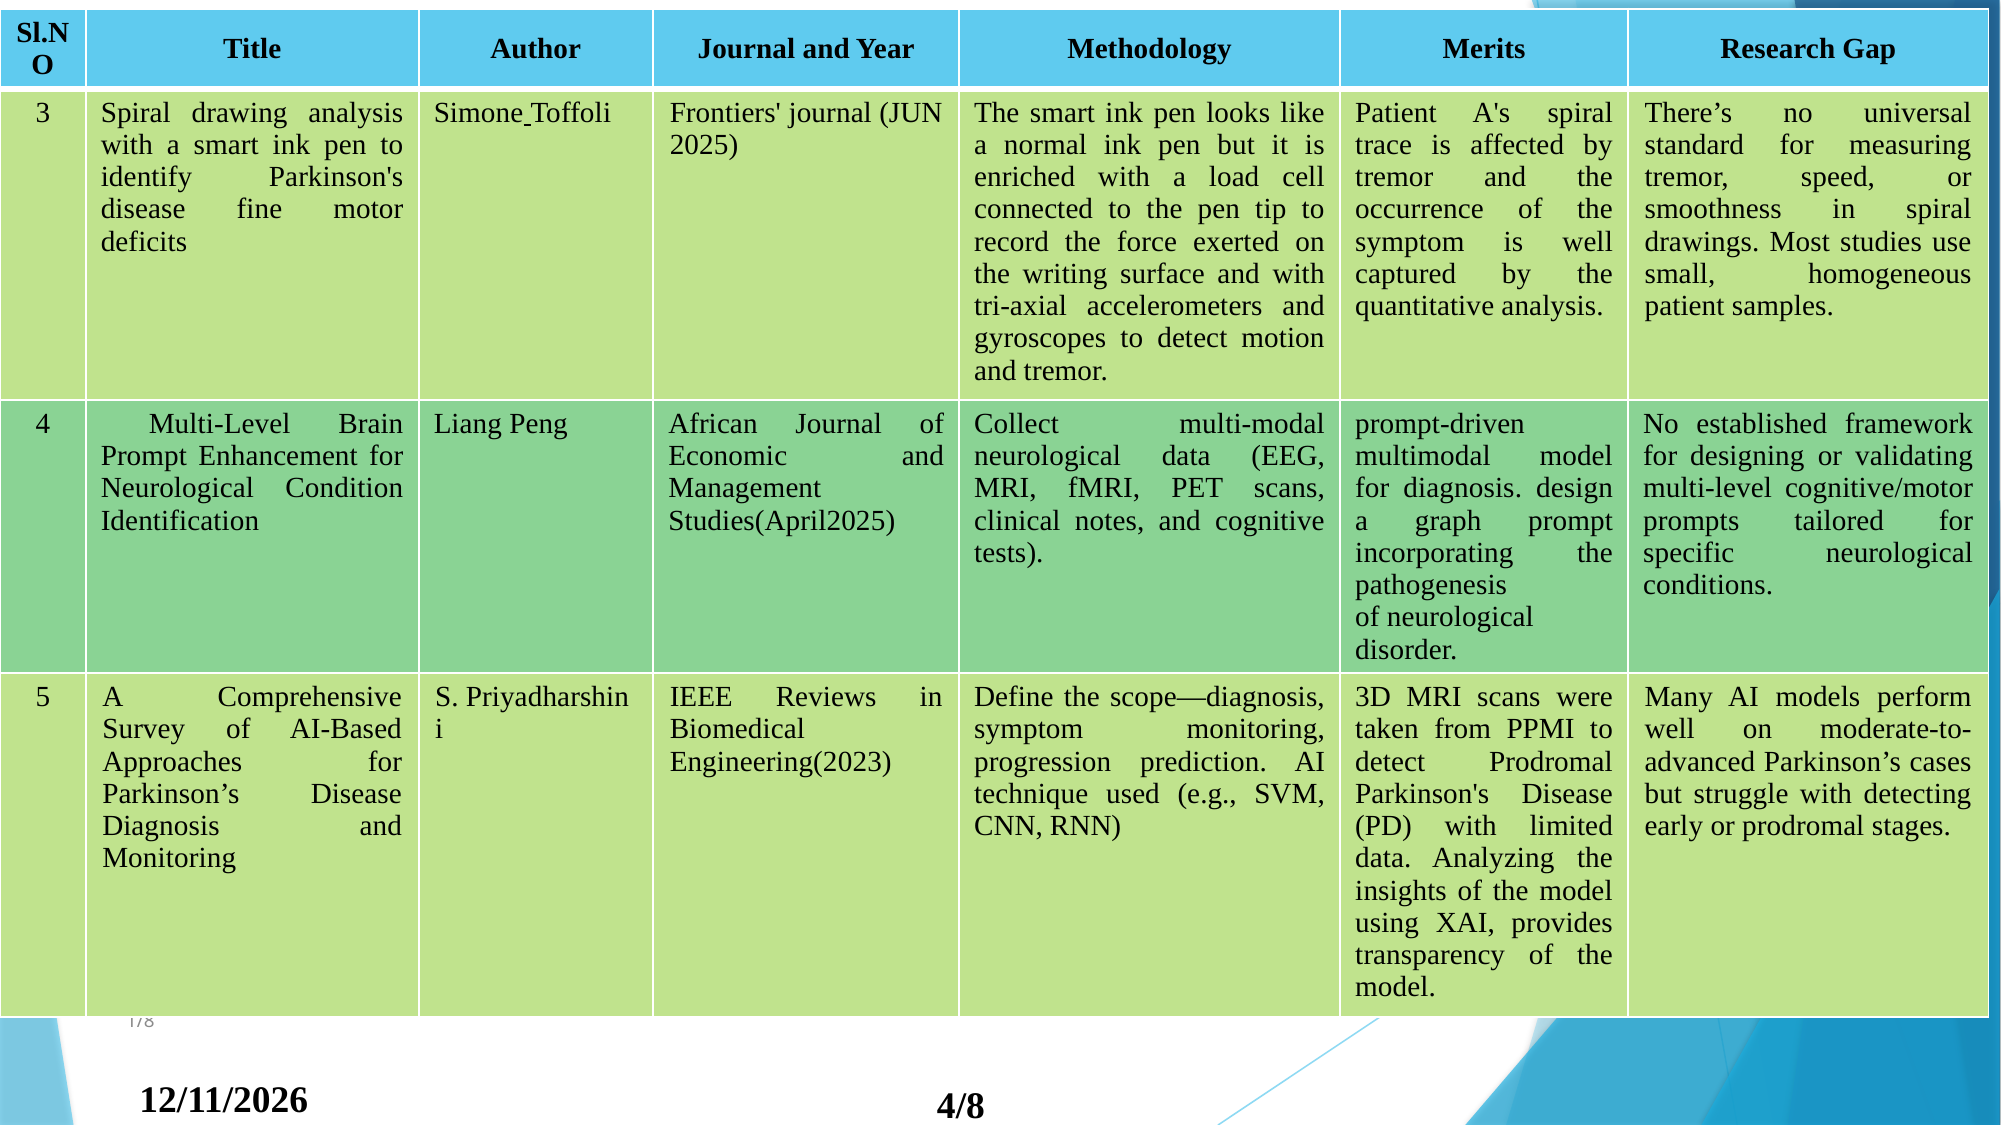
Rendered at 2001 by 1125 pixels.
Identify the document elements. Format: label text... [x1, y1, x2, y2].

table_header Merits [1341, 10, 1627, 86]
table_cell Collect multi-modal neurological data (EEG, MRI, fMRI, PET scans, clinical notes, and cognitive tests). [960, 401, 1339, 672]
table_cell Liang Peng [420, 401, 652, 672]
table_cell S. Priyadharshini [420, 674, 652, 991]
table_cell Frontiers' journal (JUN 2025) [654, 92, 958, 399]
table_header Sl.NO [1, 10, 85, 86]
table_cell The smart ink pen looks like a normal ink pen but it is enriched with a load cell connected to the pen tip to record the force exerted on the writing surface and with tri-axial accelerometers and gyroscopes to detect motion and tremor. [960, 92, 1339, 399]
table_cell No established framework for designing or validating multi-level cognitive/motor prompts tailored for specific neurological conditions. [1629, 401, 1988, 672]
table_cell Patient A's spiral trace is affected by tremor and the occurrence of the symptom is well captured by the quantitative analysis. [1341, 92, 1627, 399]
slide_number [73, 1079, 324, 1117]
table_cell 4 [1, 401, 85, 672]
table_cell Define the scope—diagnosis, symptom monitoring, progression prediction. AI technique used (e.g., SVM, CNN, RNN) [960, 674, 1339, 1016]
table_cell Simone Toffoli [420, 92, 652, 399]
table_header Author [420, 10, 652, 86]
table_header Methodology [960, 10, 1339, 86]
table_header Title [87, 10, 418, 86]
table_cell There’s no universal standard for measuring tremor, speed, or smoothness in spiral drawings. Most studies use small, homogeneous patient samples. [1629, 92, 1988, 399]
table_cell IEEE Reviews in Biomedical Engineering(2023) [654, 674, 958, 991]
table_cell Spiral drawing analysis with a smart ink pen to identify Parkinson's disease fine motor deficits [87, 92, 418, 399]
table_cell prompt-driven multimodal model for diagnosis. design a graph prompt incorporating the pathogenesis of neurological disorder. [1341, 401, 1627, 672]
table_cell Multi‑Level Brain Prompt Enhancement for Neurological Condition Identification [87, 401, 418, 672]
table_cell 3 [1, 92, 85, 399]
table_cell 3D MRI scans were taken from PPMI to detect Prodromal Parkinson's Disease (PD) with limited data. Analyzing the insights of the model using XAI, provides transparency of the model. [1341, 674, 1627, 1016]
table_header Journal and Year [654, 10, 958, 86]
table_cell A Comprehensive Survey of AI-Based Approaches for Parkinson’s Disease Diagnosis and Monitoring [87, 674, 418, 1016]
table_cell African Journal of Economic and Management Studies(April2025) [654, 401, 958, 672]
slide_number 4/8 [887, 1073, 1000, 1125]
footer 1/8 [111, 991, 1145, 1051]
table_cell 5 [1, 674, 85, 1016]
table_cell Many AI models perform well on moderate-to-advanced Parkinson’s cases but struggle with detecting early or prodromal stages. [1629, 674, 1988, 1016]
table_header Research Gap [1629, 10, 1988, 86]
